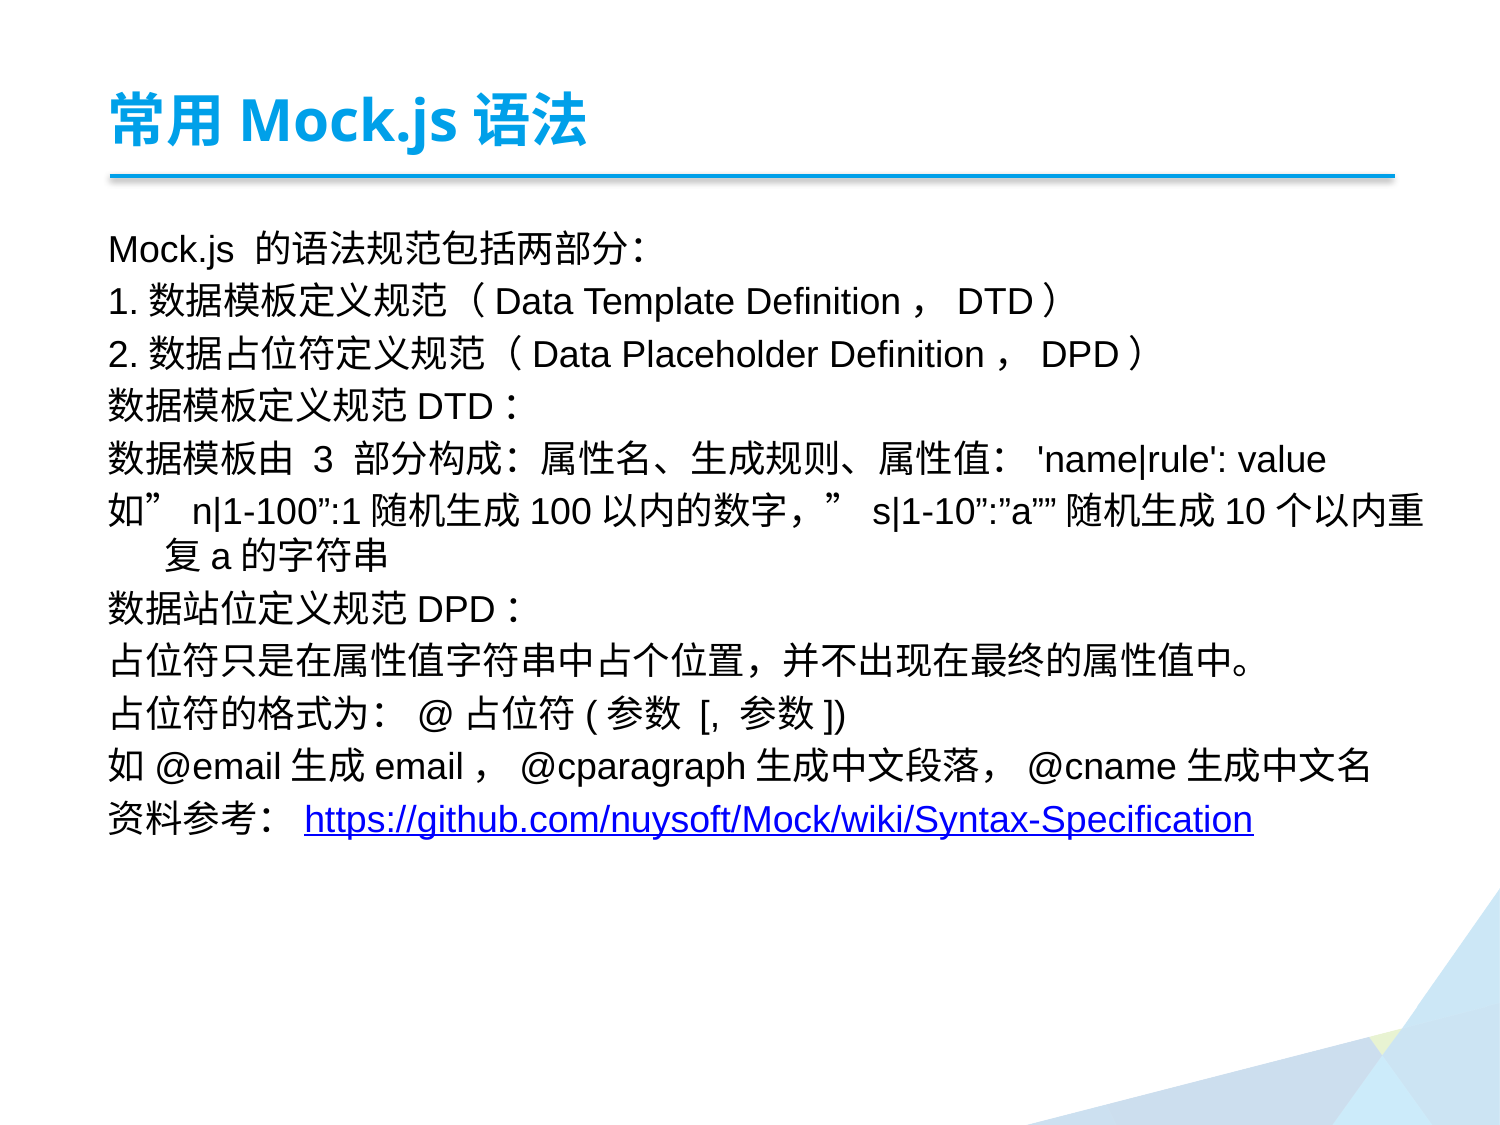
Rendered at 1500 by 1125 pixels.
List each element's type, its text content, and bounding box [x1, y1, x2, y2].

list Mock.js 的语法规范包括两部分： 1.数据模板定义规范（Data Template Definition，DTD） 2.数据占位符定义规范（Data Placeholder Definition，DPD） 数据模板定义规范DTD： 数据模板由 3 部分构成：属性名、生成规则、属性值：'name|rule': value 如”n|1-100”:1随机生成100以内的数字，”s|1-10”:”a””随机生成10个以内重复a的字符串 数据站位定义规范DPD： 占位符只是在属性值字符串中占个位置，并不出现在最终的属性值中。 占位符的格式为：@占位符(参数 [, 参数]) 如@email生成email，@cparagraph生成中文段落，@cname生成中文名 资料参考：https://github.com/nuysoft/Mock/wiki/Syntax-Specification [92, 217, 1443, 960]
list 常用Mock.js语法 [92, 41, 987, 194]
picture [1025, 888, 1500, 1125]
